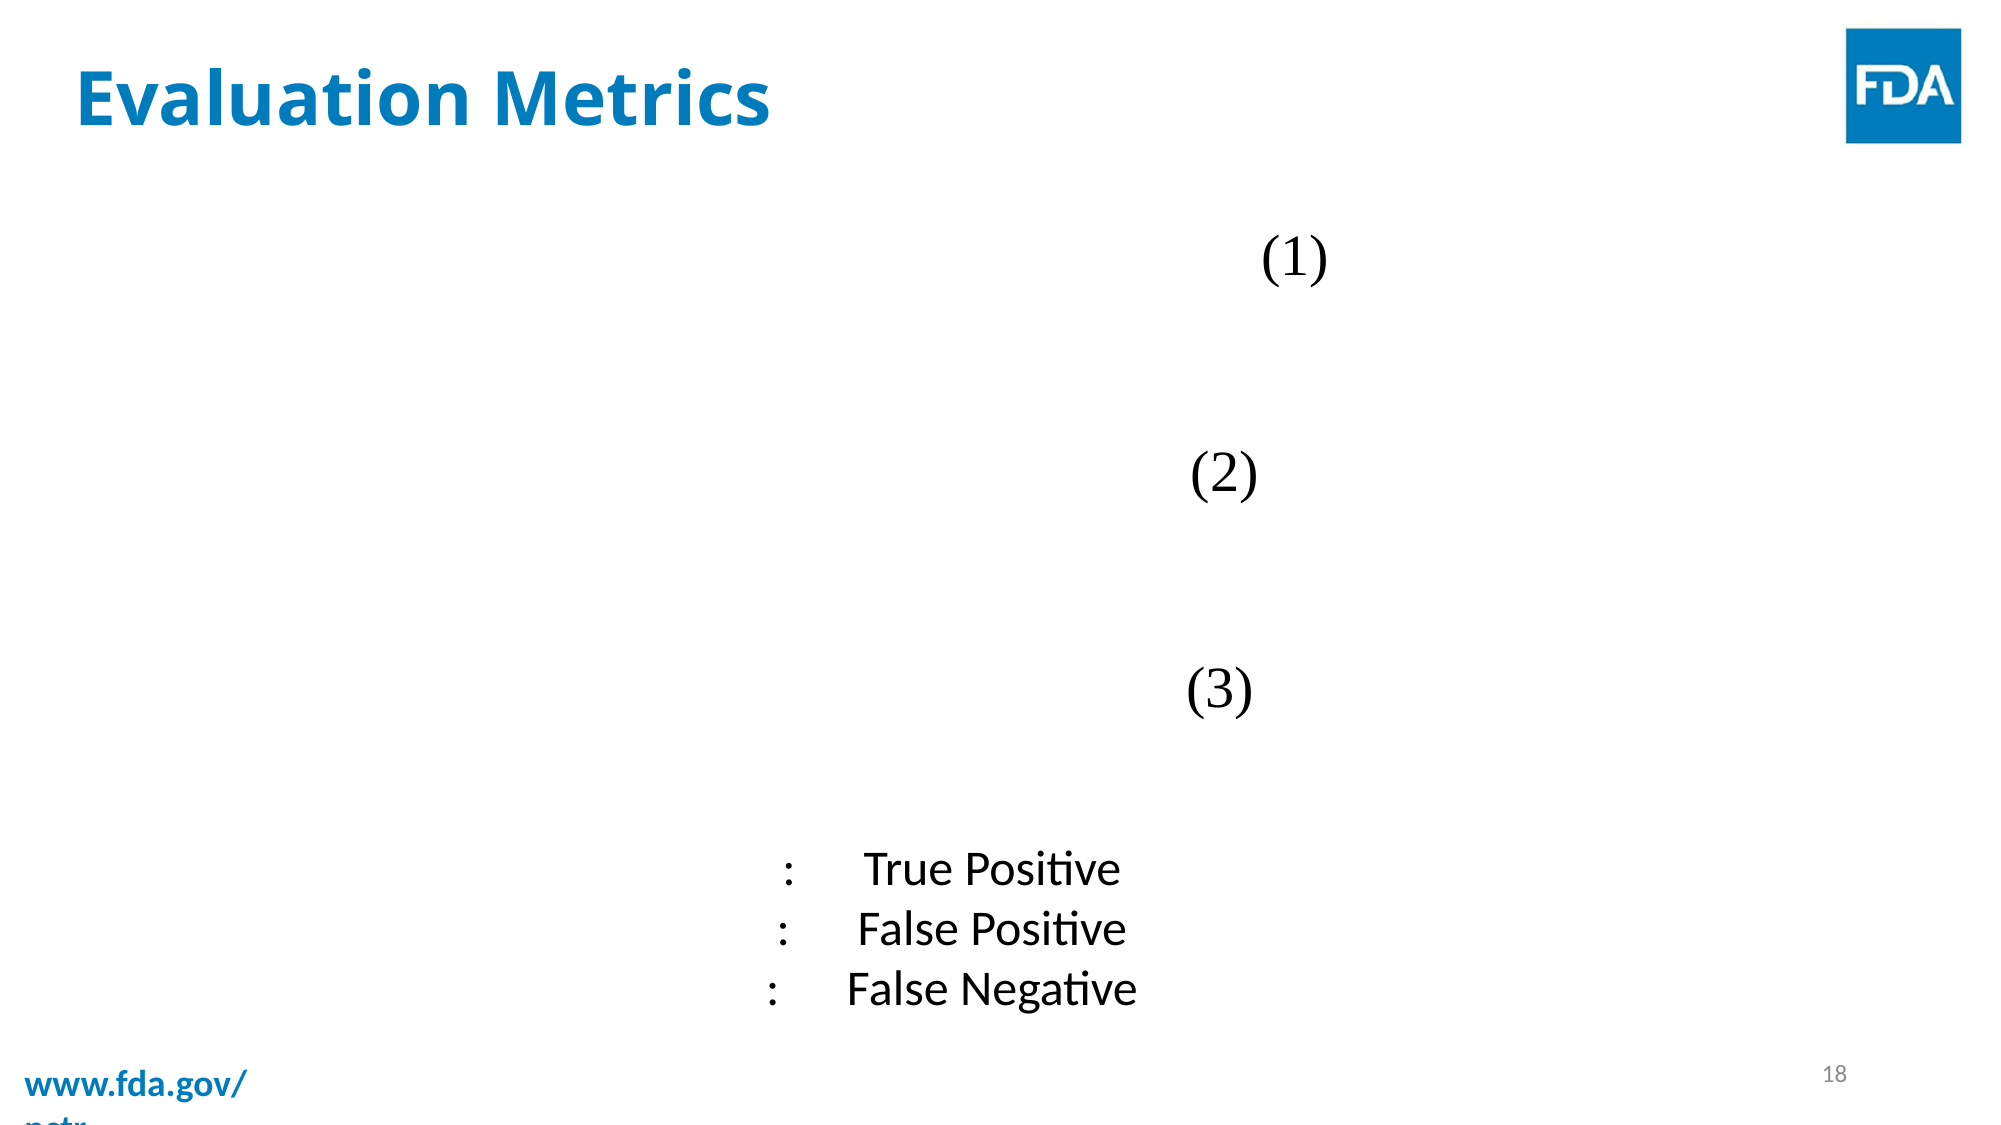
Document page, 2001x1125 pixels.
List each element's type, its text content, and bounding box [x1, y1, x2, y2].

picture [1840, 19, 1966, 149]
text_box www.fda.gov/nctr [9, 1052, 324, 1125]
text_box Evaluation Metrics [59, 42, 1845, 238]
slide_number 18 [1412, 1042, 1863, 1103]
